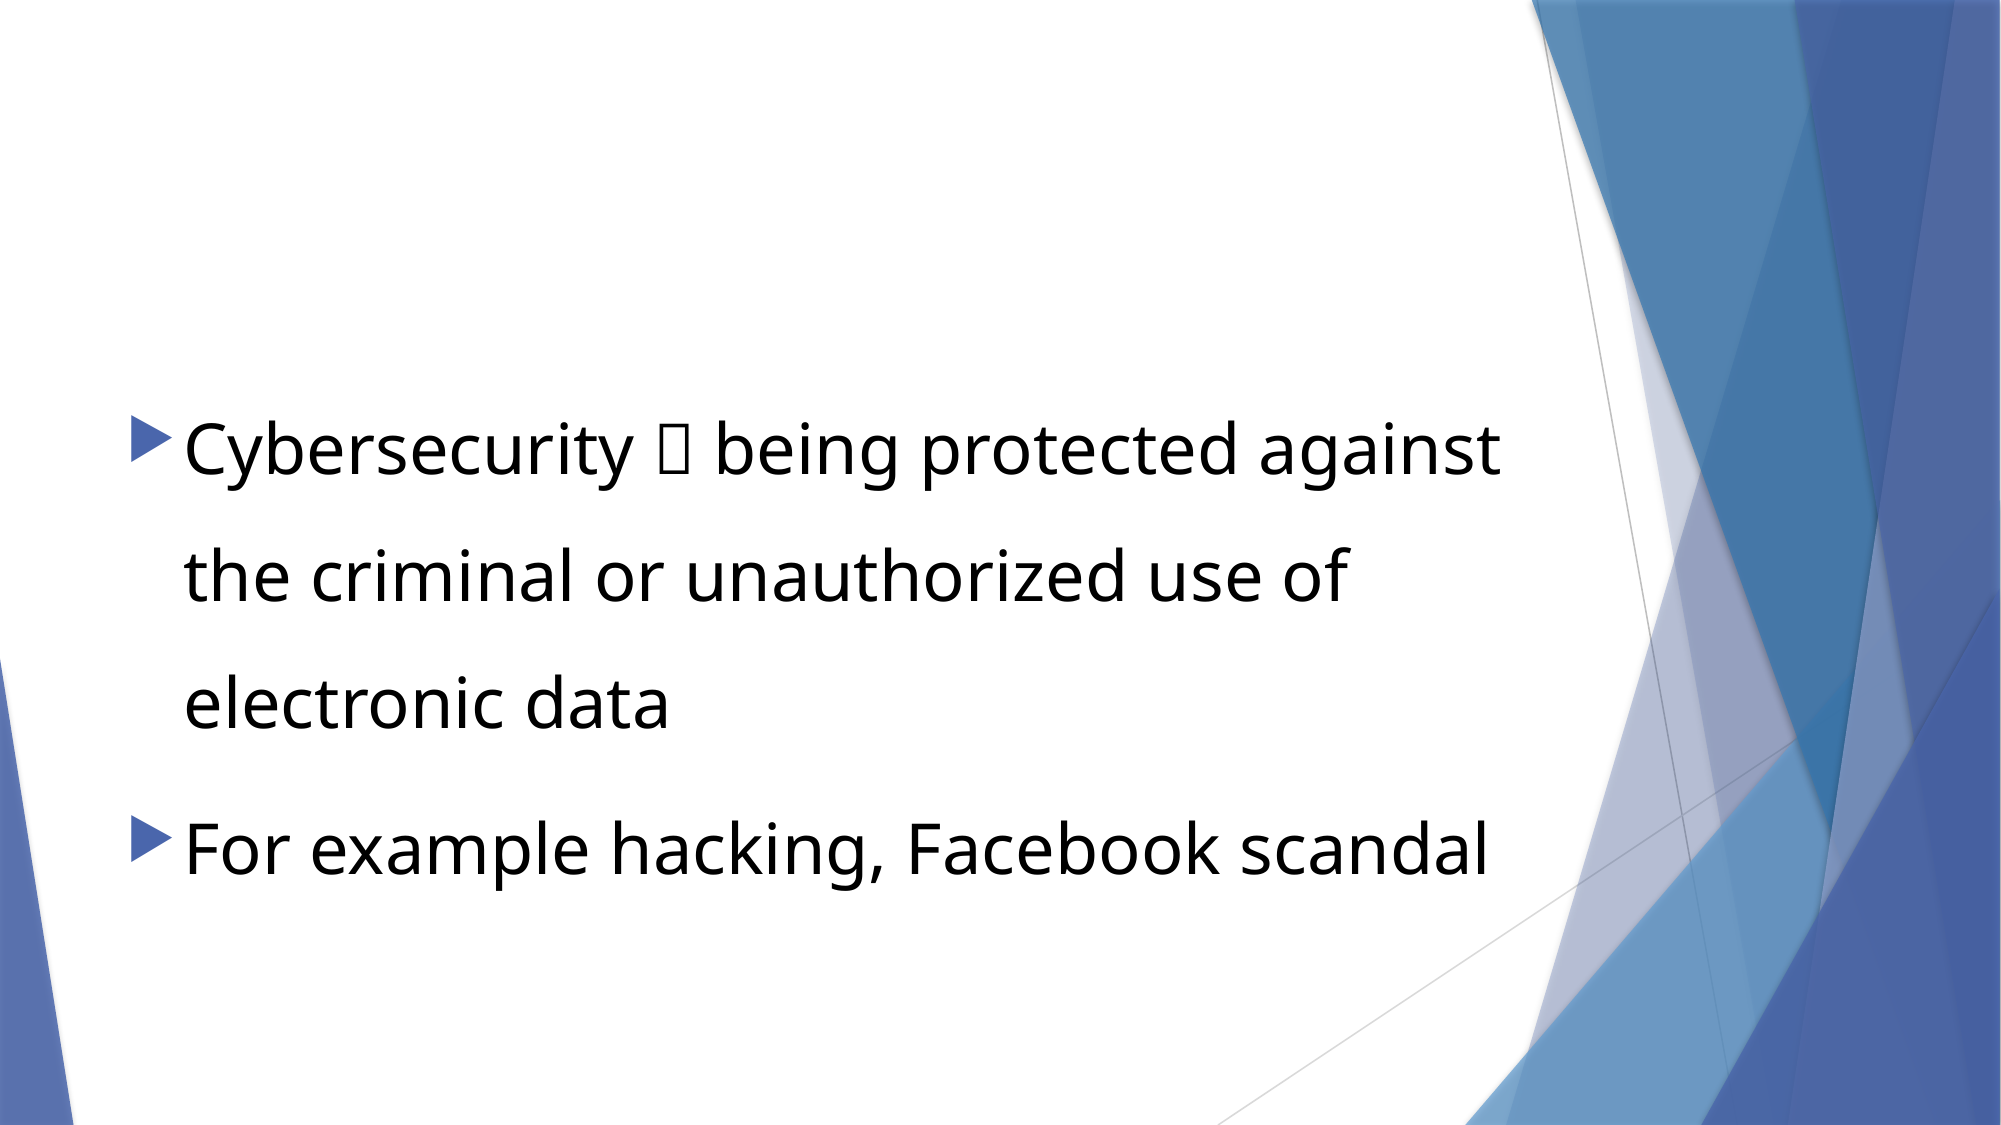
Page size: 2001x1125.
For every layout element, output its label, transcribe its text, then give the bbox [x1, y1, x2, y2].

list Cybersecurity  being protected against the criminal or unauthorized use of electronic data For example hacking, Facebook scandal [111, 354, 1522, 992]
